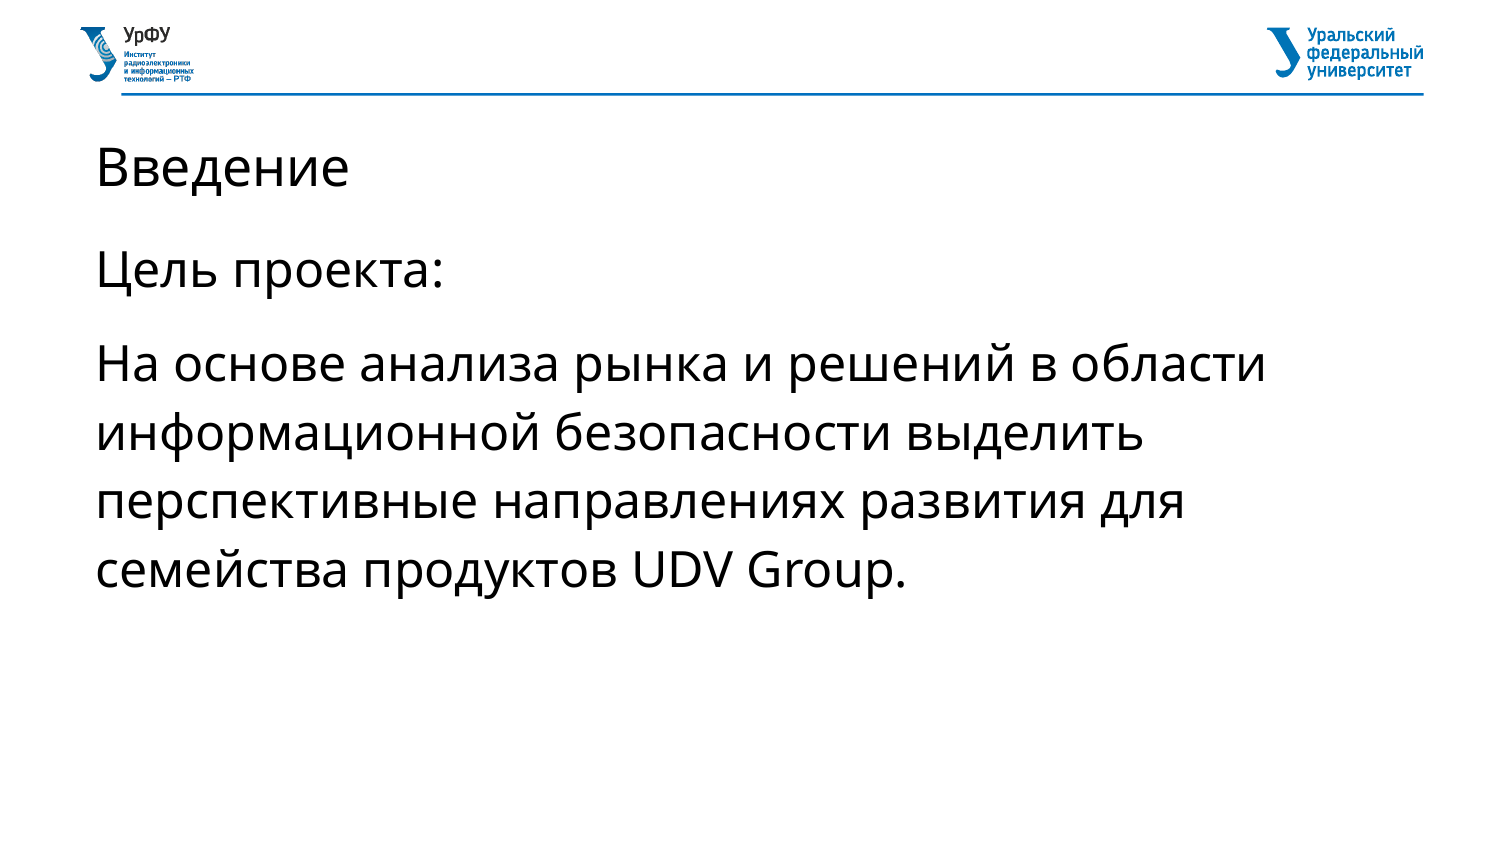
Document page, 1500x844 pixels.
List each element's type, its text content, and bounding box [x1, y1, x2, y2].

title Введение [80, 125, 1342, 213]
picture [80, 27, 194, 82]
text_box Цель проекта: На основе анализа рынка и решений в области информационной безопасности выделить перспективные направлениях развития для семейства продуктов UDV Group. [80, 213, 1342, 568]
text_box [120, 92, 1425, 97]
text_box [1265, 26, 1424, 82]
